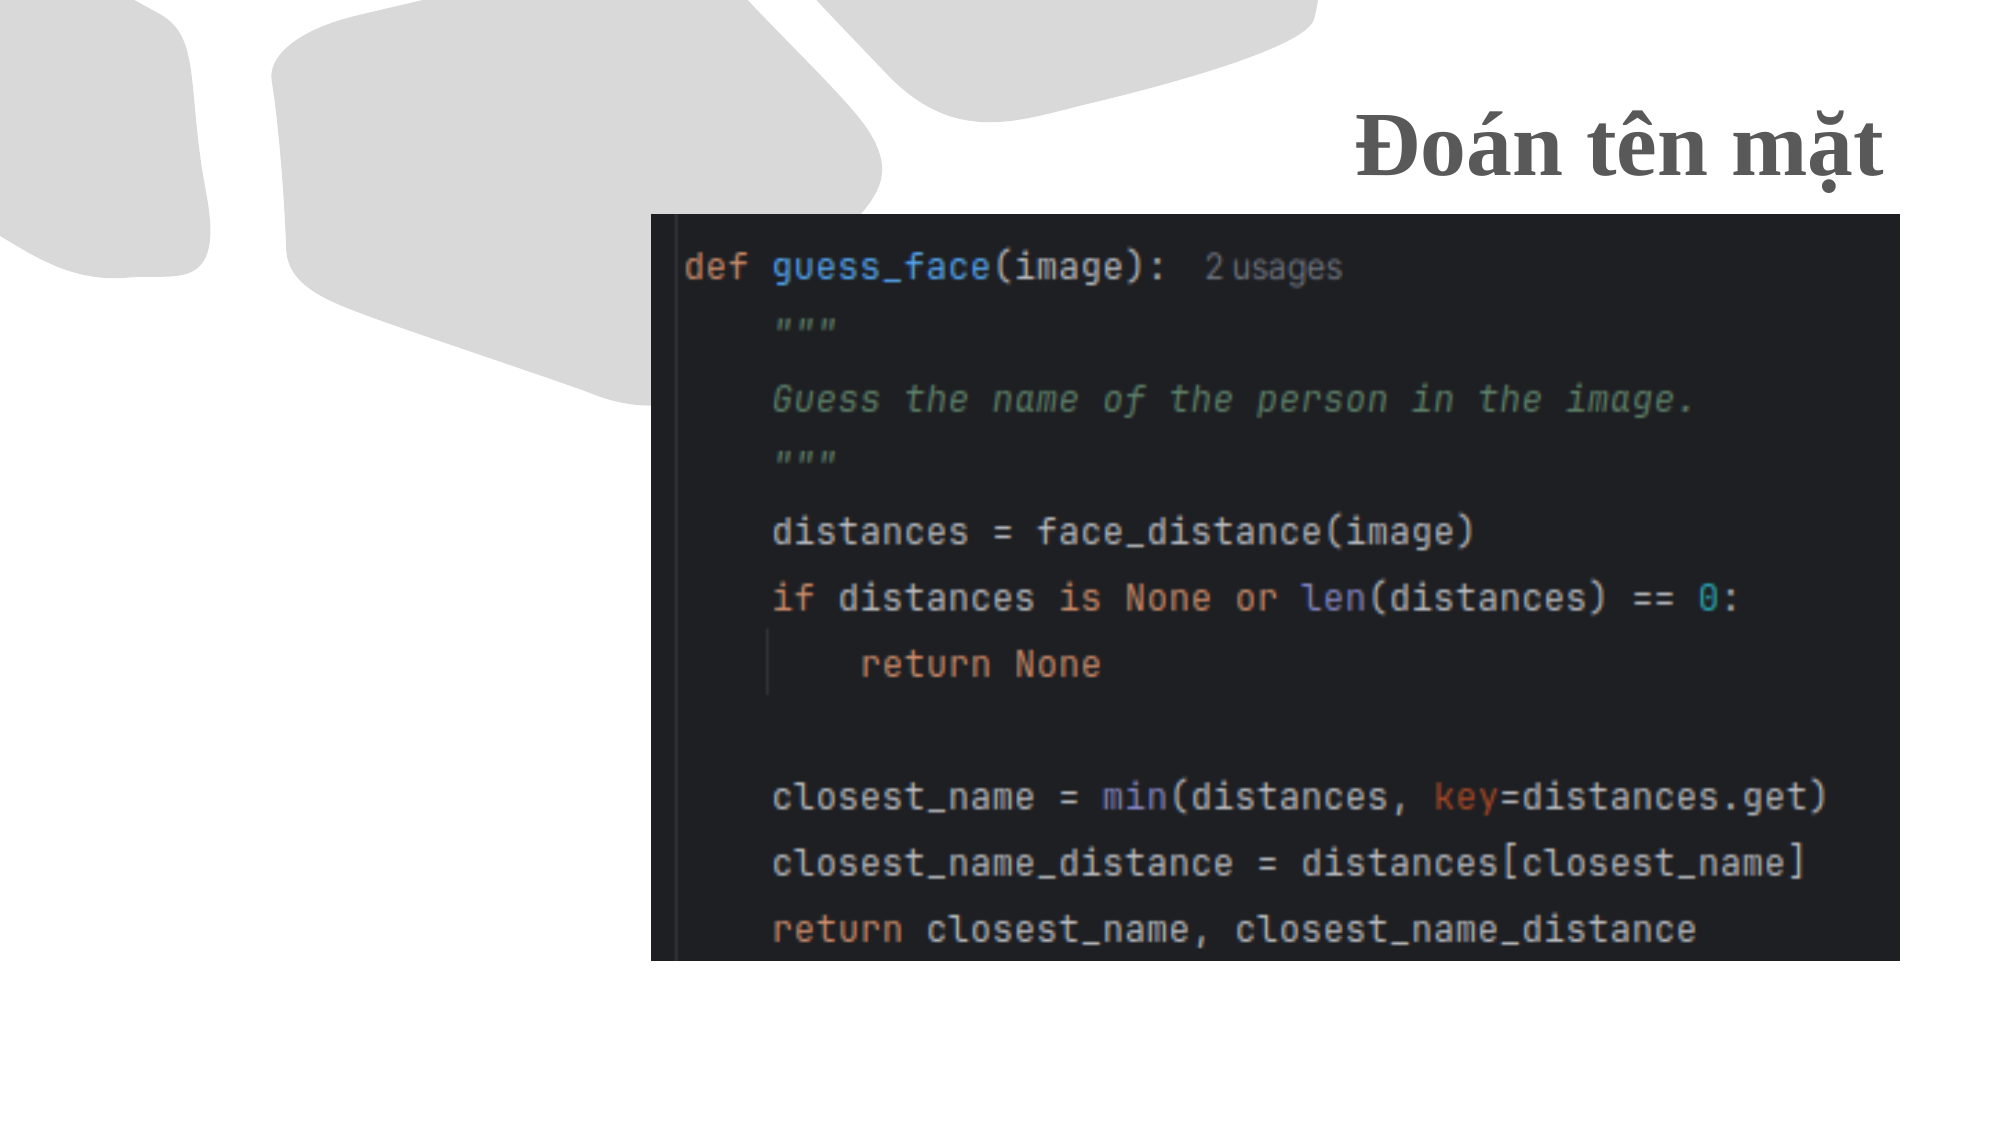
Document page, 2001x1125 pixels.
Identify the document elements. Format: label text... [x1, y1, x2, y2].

picture [651, 214, 1901, 962]
title Đoán tên mặt [99, 45, 1900, 233]
